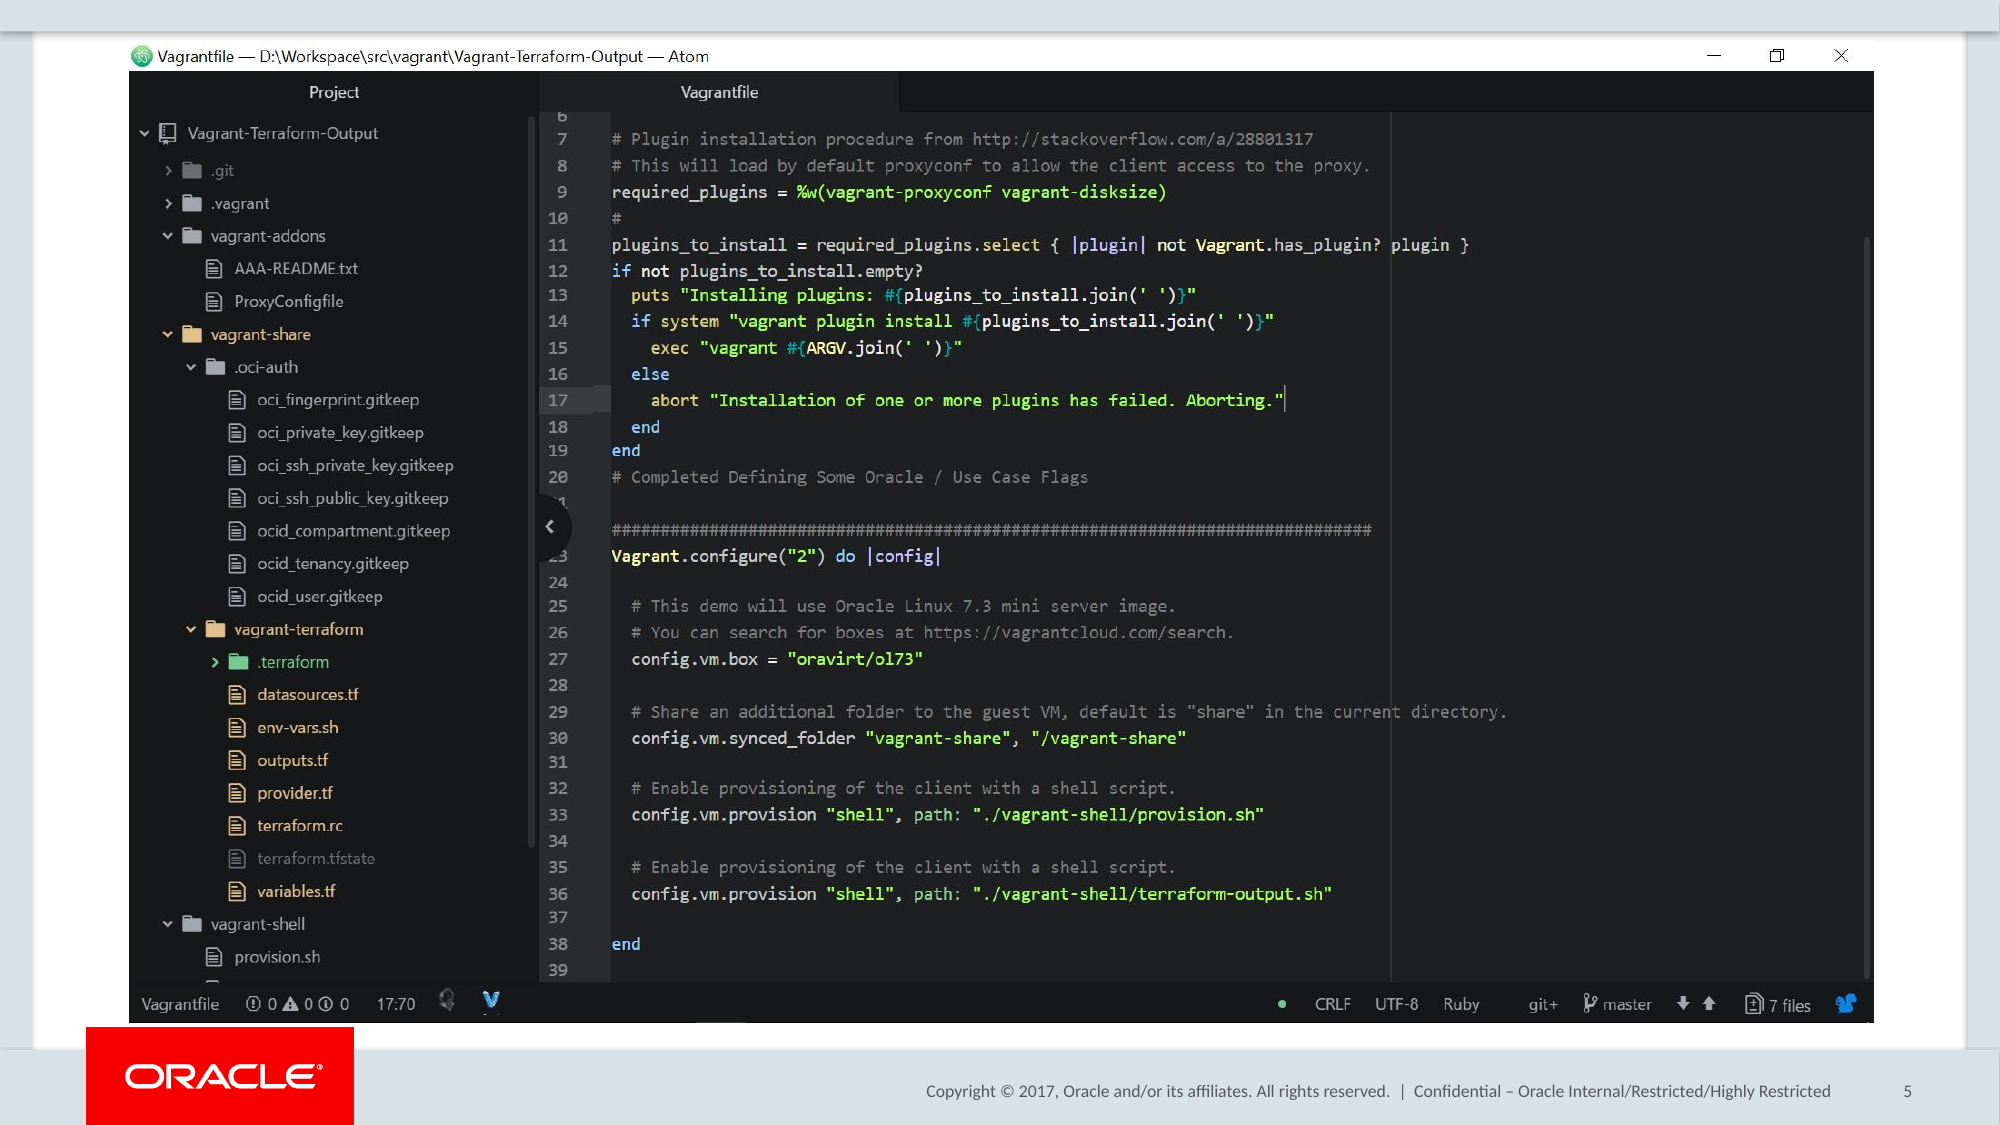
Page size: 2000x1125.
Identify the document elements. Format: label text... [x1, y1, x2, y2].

slide_number 5 [1857, 1075, 1913, 1106]
picture [128, 40, 1875, 1023]
picture [86, 1027, 354, 1125]
footer Confidential – Oracle Internal/Restricted/Highly Restricted [1414, 1075, 1857, 1106]
